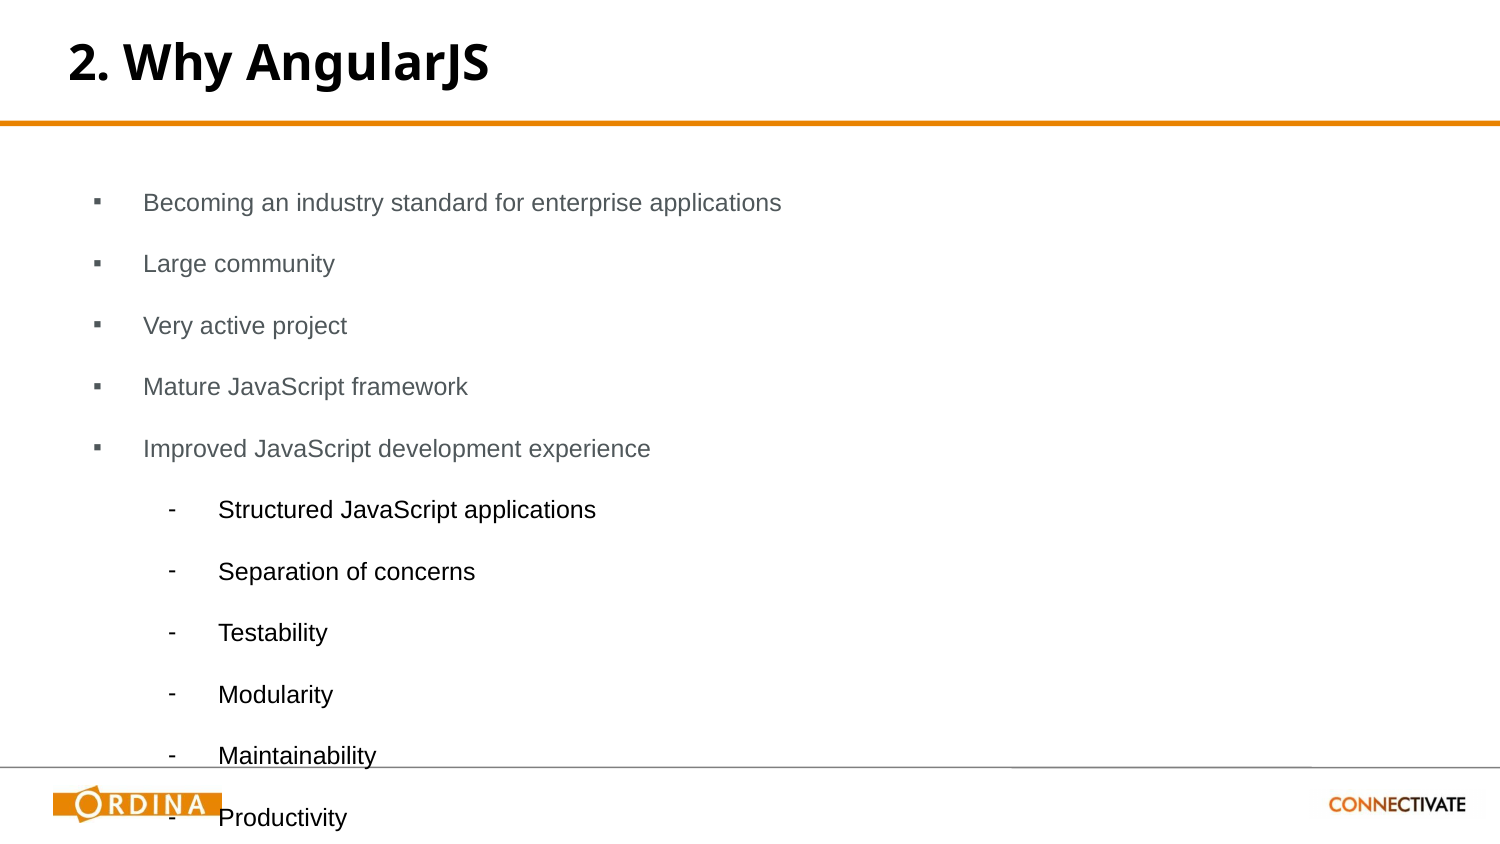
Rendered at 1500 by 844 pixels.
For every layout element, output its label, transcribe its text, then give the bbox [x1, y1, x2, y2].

title 2. Why AngularJS [53, 0, 1459, 121]
picture [53, 785, 222, 823]
list Becoming an industry standard for enterprise applications Large community Very active project Mature JavaScript framework Improved JavaScript development experience Structured JavaScript applications Separation of concerns Testability Modularity Maintainability Productivity Lots of tooling around AngularJS Documentation is not the best around [53, 156, 1460, 750]
picture [1310, 790, 1486, 819]
